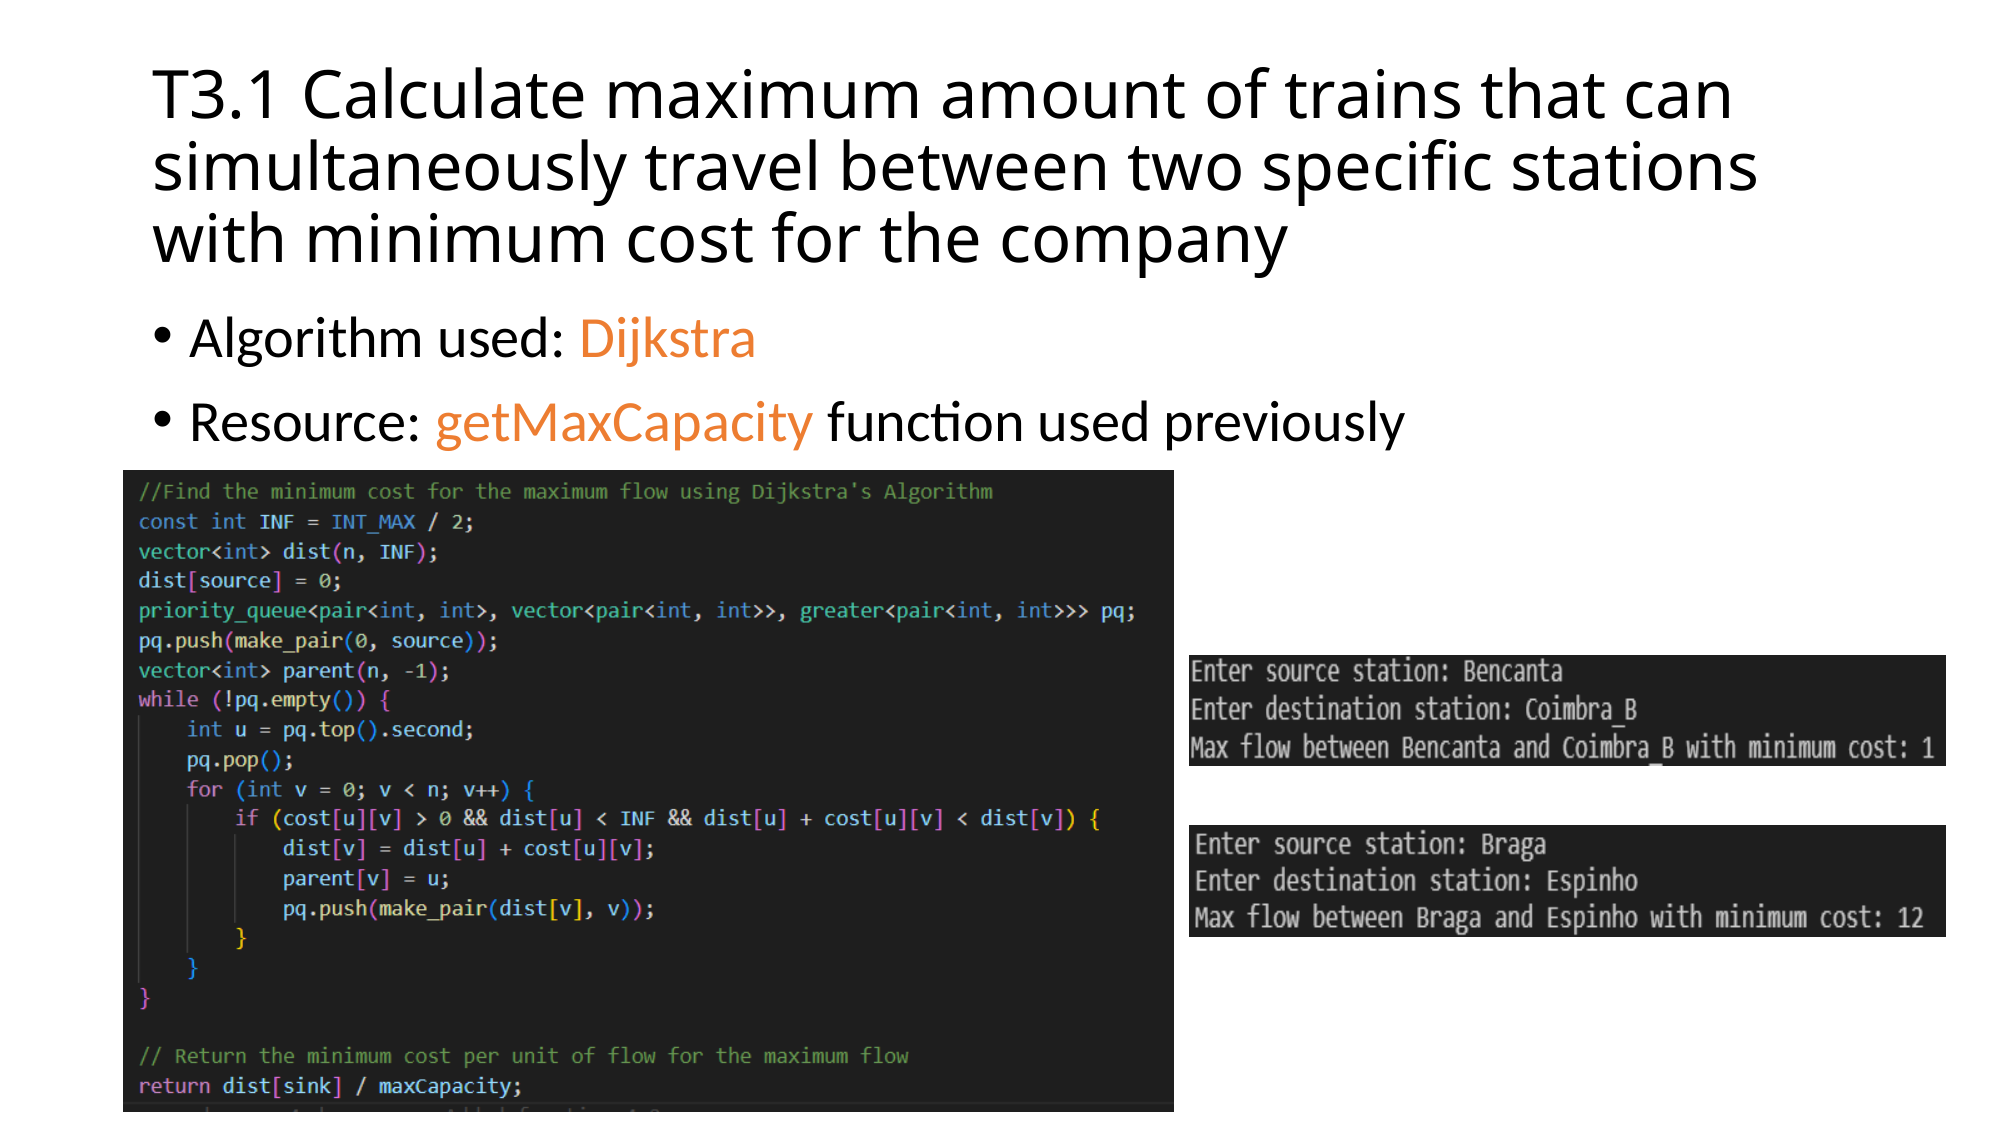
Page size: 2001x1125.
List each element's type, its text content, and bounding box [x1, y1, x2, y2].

title T3.1 Calculate maximum amount of trains that can simultaneously travel between two specific stations with minimum cost for the company [137, 59, 1863, 278]
picture [123, 470, 1174, 1112]
picture [1189, 655, 1946, 766]
list Algorithm used: Dijkstra Resource: getMaxCapacity function used previously [137, 299, 1863, 485]
picture [1189, 825, 1946, 937]
